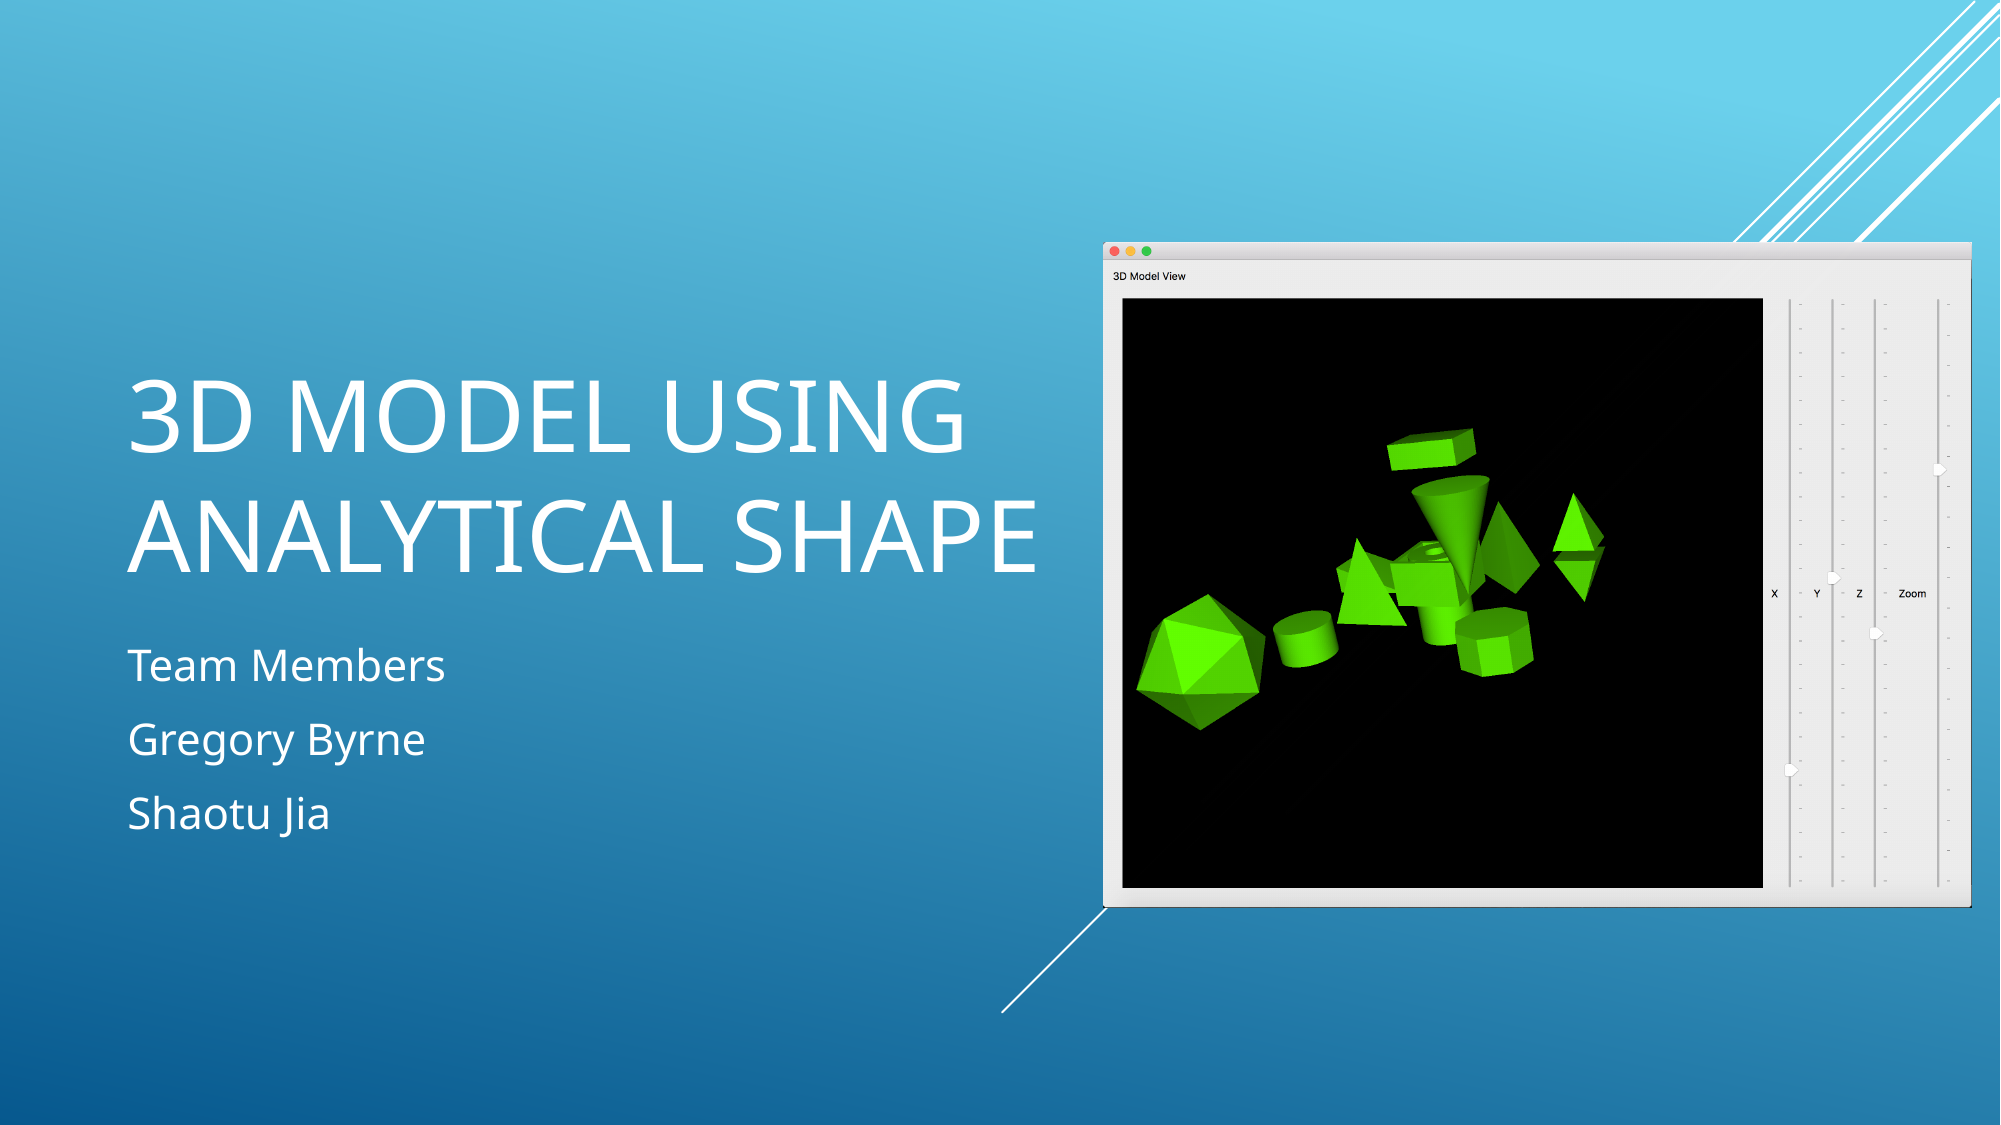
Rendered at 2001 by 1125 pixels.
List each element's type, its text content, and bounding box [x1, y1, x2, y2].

title 3D model using Analytical Shape [112, 112, 1425, 600]
subtitle Team Members Gregory Byrne Shaotu Jia [112, 630, 1163, 950]
picture [1102, 242, 1972, 908]
